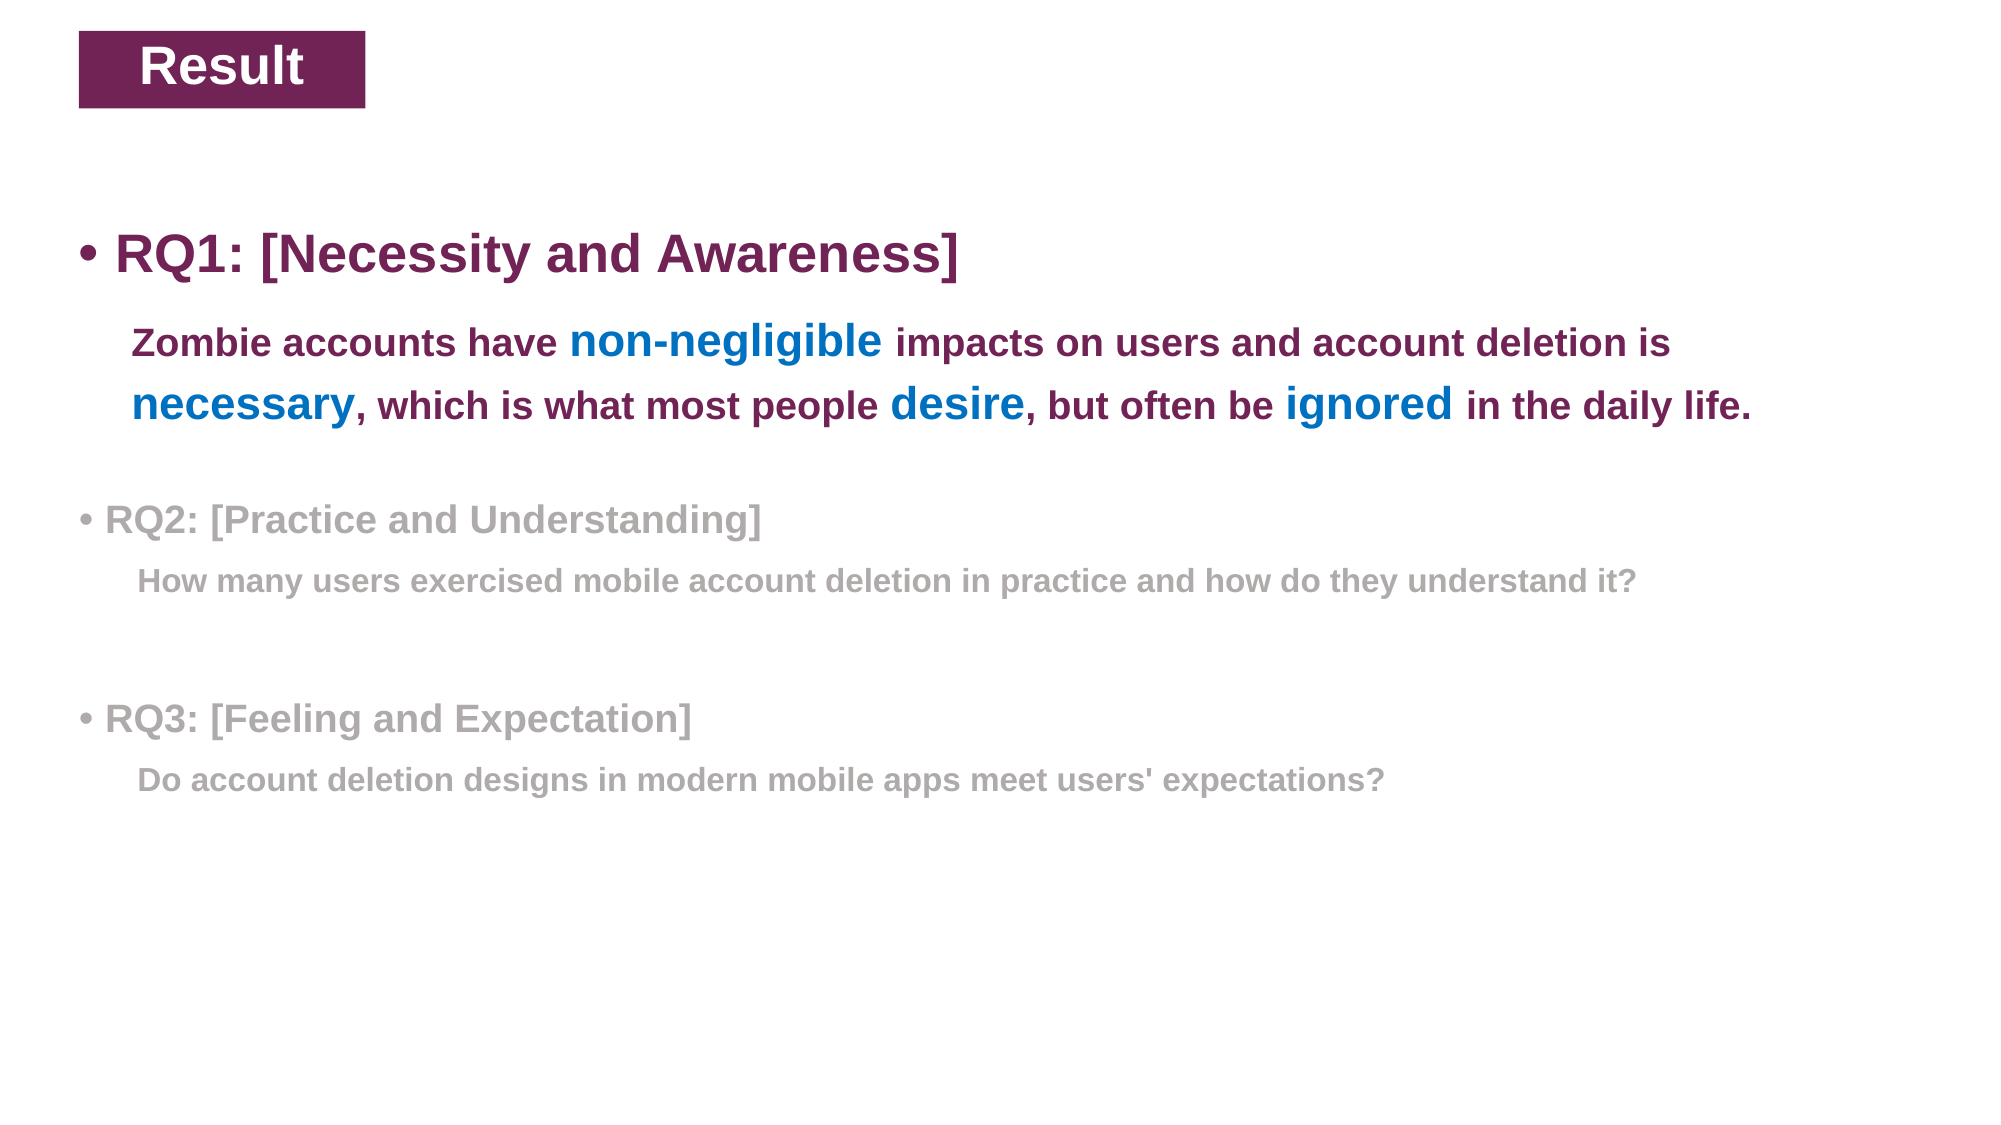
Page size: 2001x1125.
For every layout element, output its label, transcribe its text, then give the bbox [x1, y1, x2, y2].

text_box Result [78, 30, 366, 109]
text_box • RQ1: [Necessity and Awareness] Zombie accounts have non-negligible impacts on users and account deletion is necessary, which is what most people desire, but often be ignored in the daily life. • RQ2: [Practice and Understanding] How many users exercised mobile account deletion in practice and how do they understand it? • RQ3: [Feeling and Expectation] Do account deletion designs in modern mobile apps meet users' expectations? [78, 214, 1777, 855]
